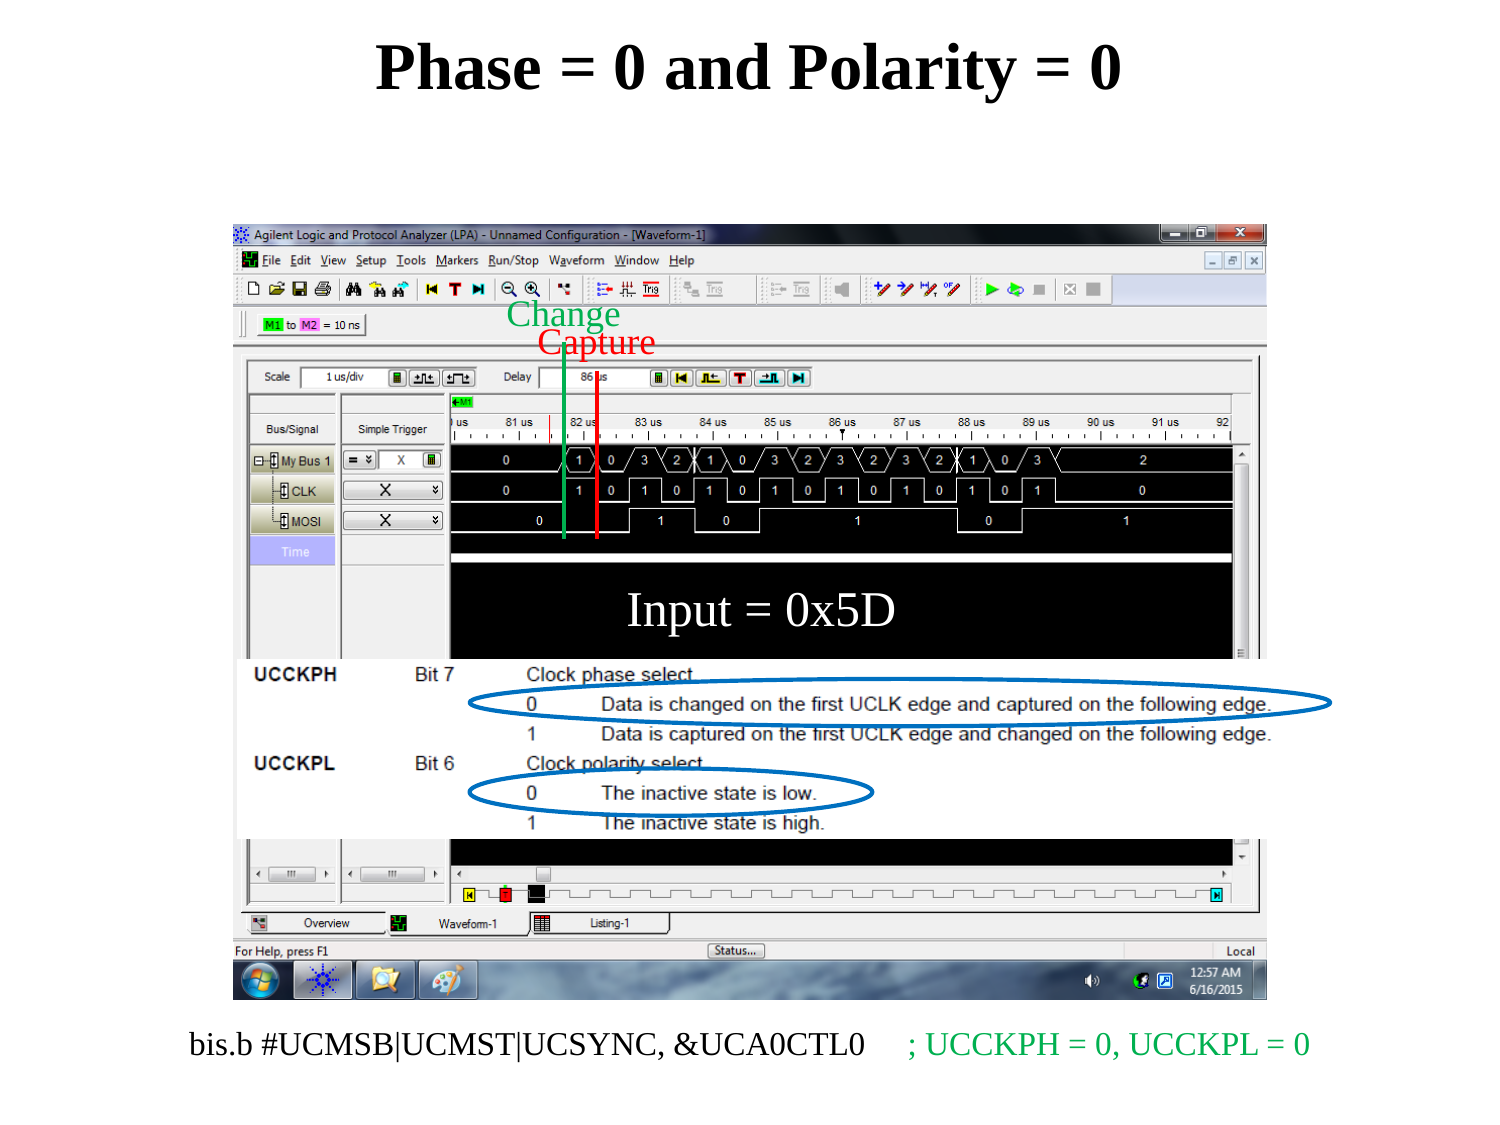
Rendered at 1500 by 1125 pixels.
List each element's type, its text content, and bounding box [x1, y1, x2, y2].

title Phase = 0 and Polarity = 0 [112, 24, 1388, 101]
text_box bis.b #UCMSB|UCMST|UCSYNC, &UCA0CTL0 ; UCCKPH = 0, UCCKPL = 0 [0, 1014, 1500, 1070]
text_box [652, 309, 674, 540]
picture [236, 658, 1286, 839]
text_box [1290, 692, 1331, 713]
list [233, 845, 1267, 1001]
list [233, 224, 1267, 660]
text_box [480, 280, 647, 540]
